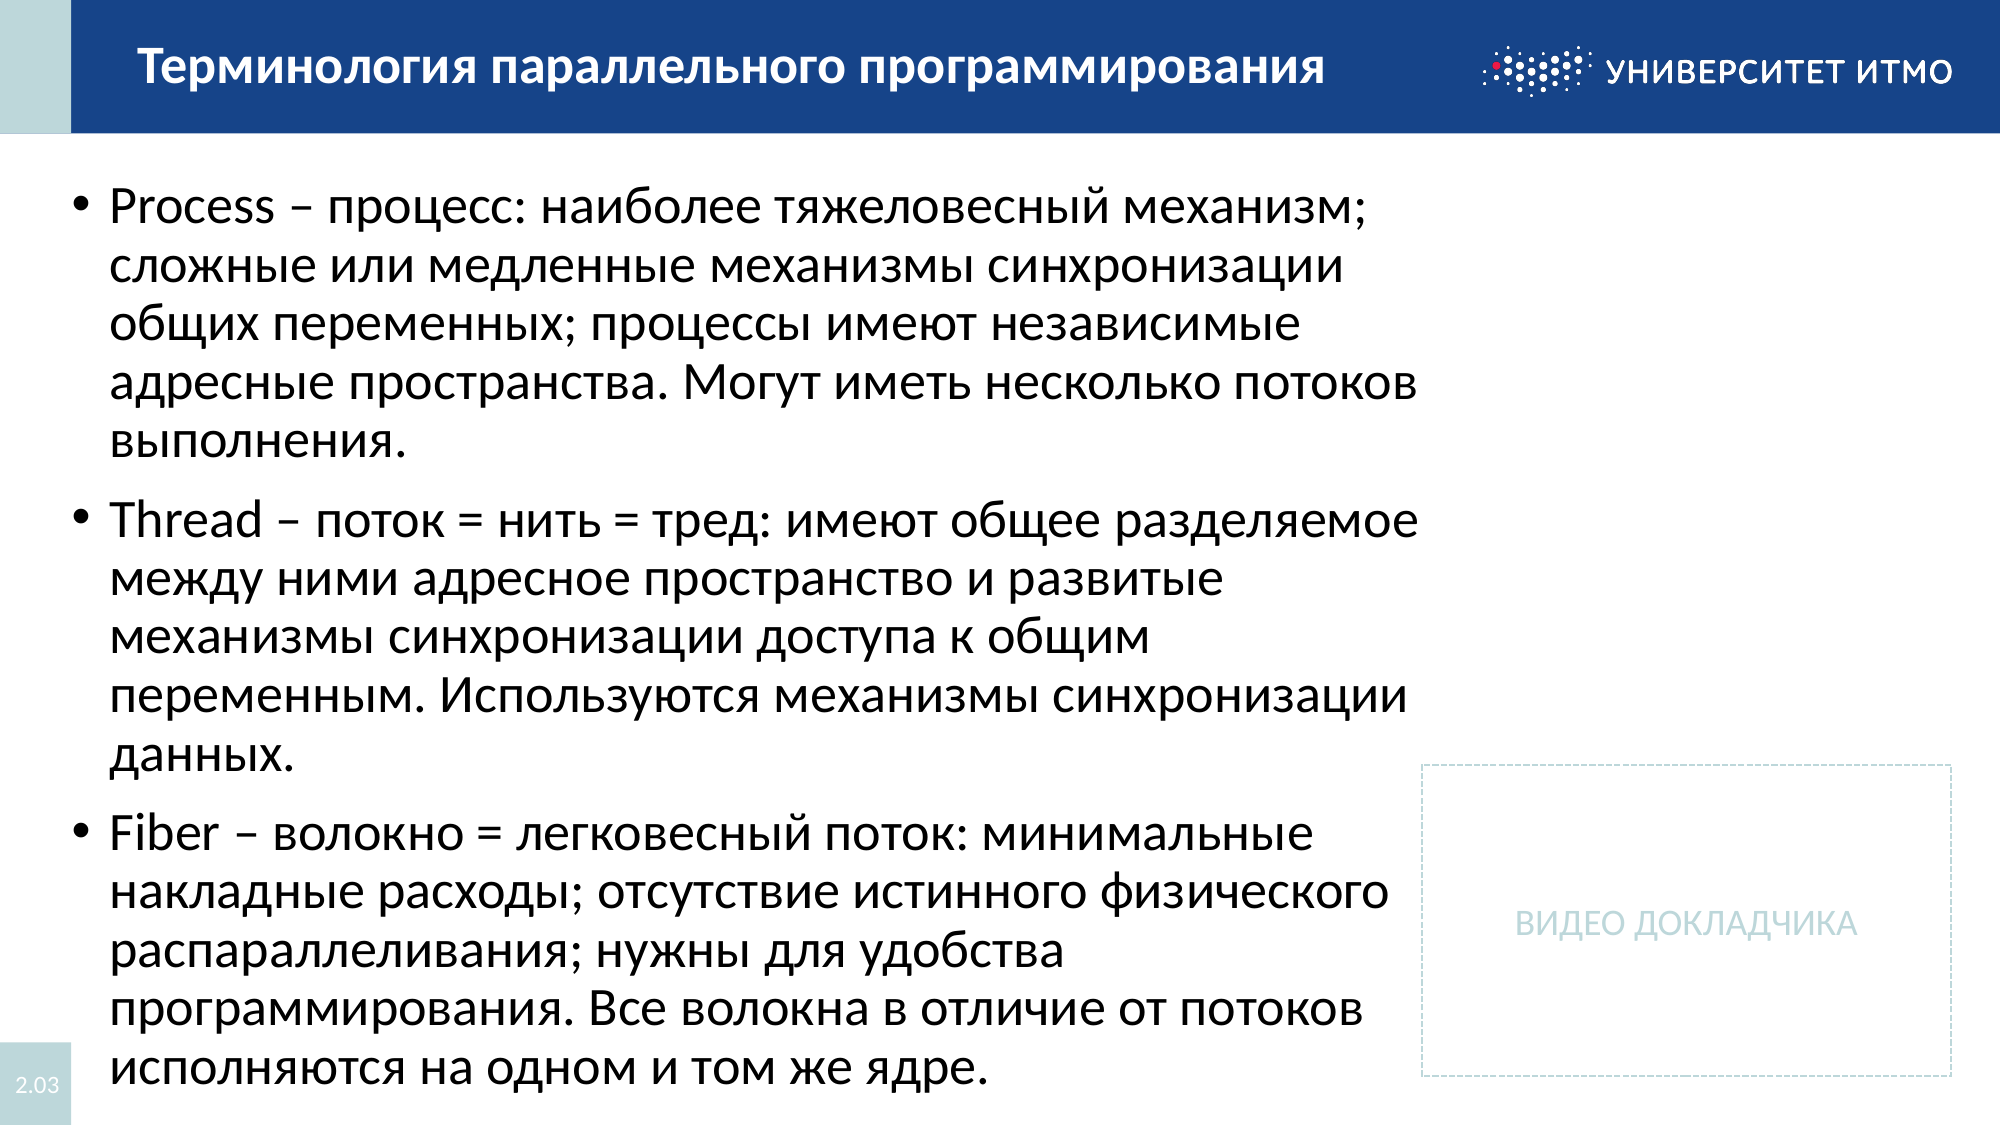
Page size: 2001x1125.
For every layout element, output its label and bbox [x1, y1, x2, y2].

text_box [0, 0, 2000, 1125]
